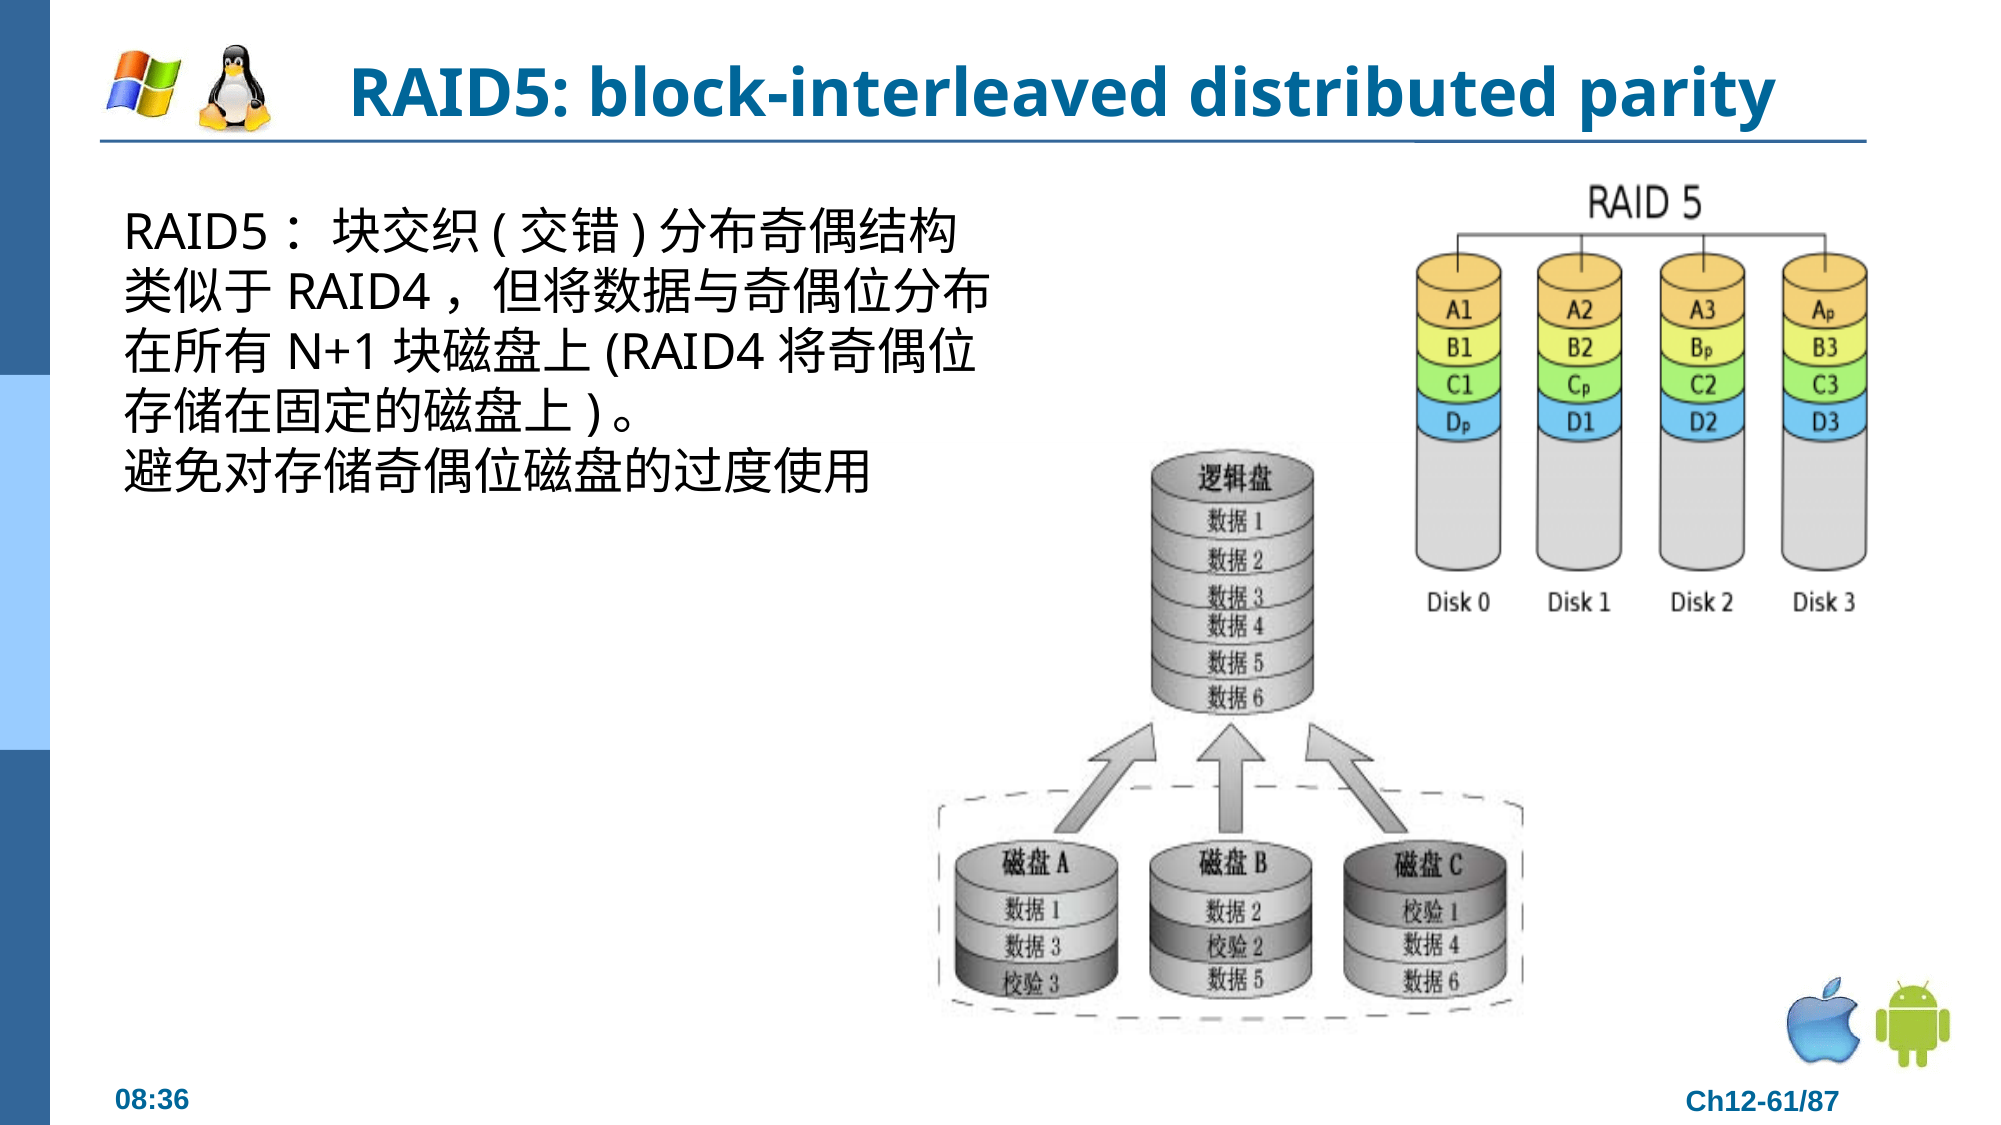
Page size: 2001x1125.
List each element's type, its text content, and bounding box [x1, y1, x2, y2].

text_box RAID5：块交织(交错)分布奇偶结构 类似于RAID4，但将数据与奇偶位分布在所有N+1块磁盘上(RAID4将奇偶位存储在固定的磁盘上)。 避免对存储奇偶位磁盘的过度使用 [109, 192, 1036, 507]
title RAID5: block-interleaved distributed parity [263, 37, 1863, 138]
picture [99, 36, 285, 137]
picture [1774, 973, 1959, 1074]
picture [748, 170, 1891, 1038]
